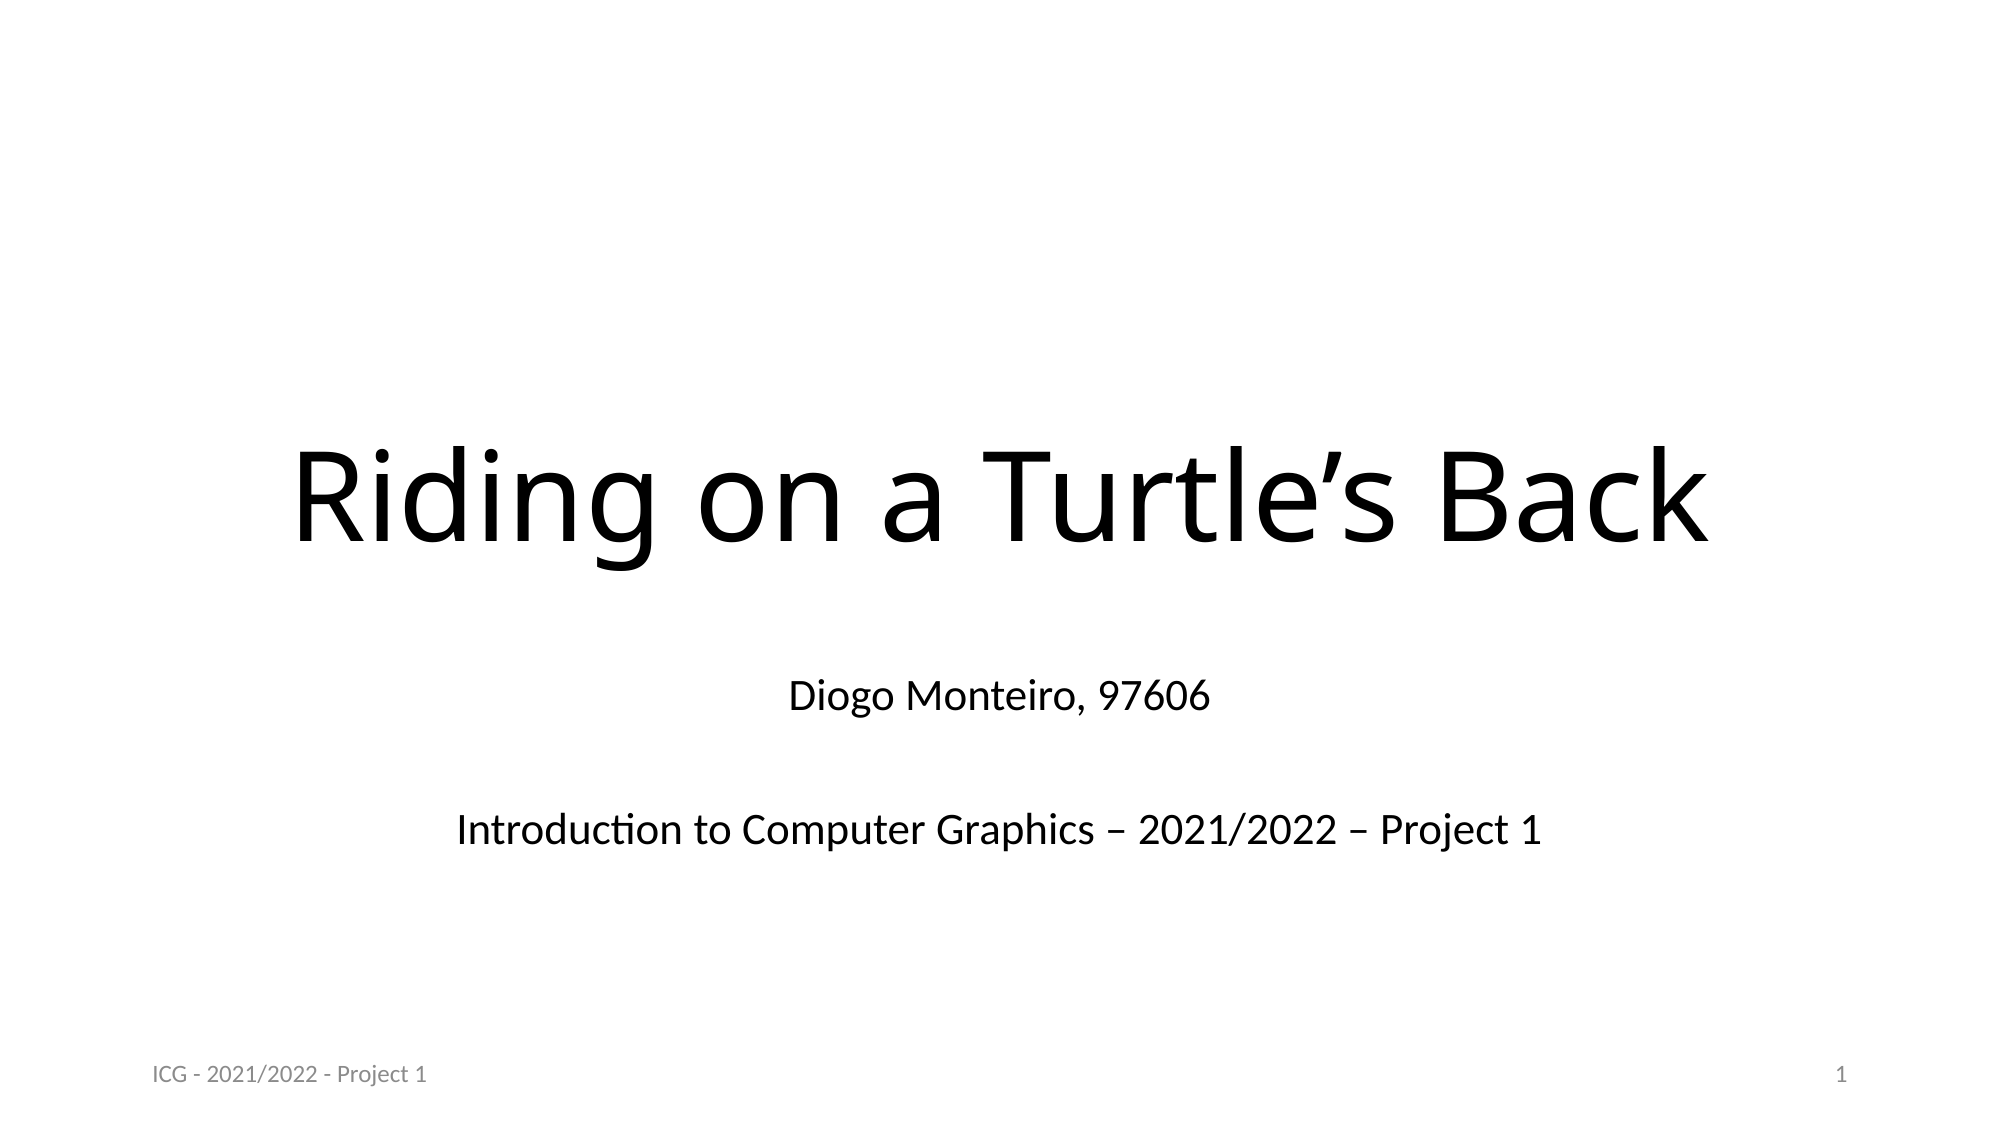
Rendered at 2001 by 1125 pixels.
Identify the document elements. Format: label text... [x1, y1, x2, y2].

slide_number 1 [1412, 1042, 1863, 1103]
subtitle Diogo Monteiro, 97606 Introduction to Computer Graphics – 2021/2022 – Project 1 [249, 590, 1750, 863]
slide_number ICG - 2021/2022 - Project 1 [137, 1042, 588, 1103]
title Riding on a Turtle’s Back [249, 184, 1750, 576]
